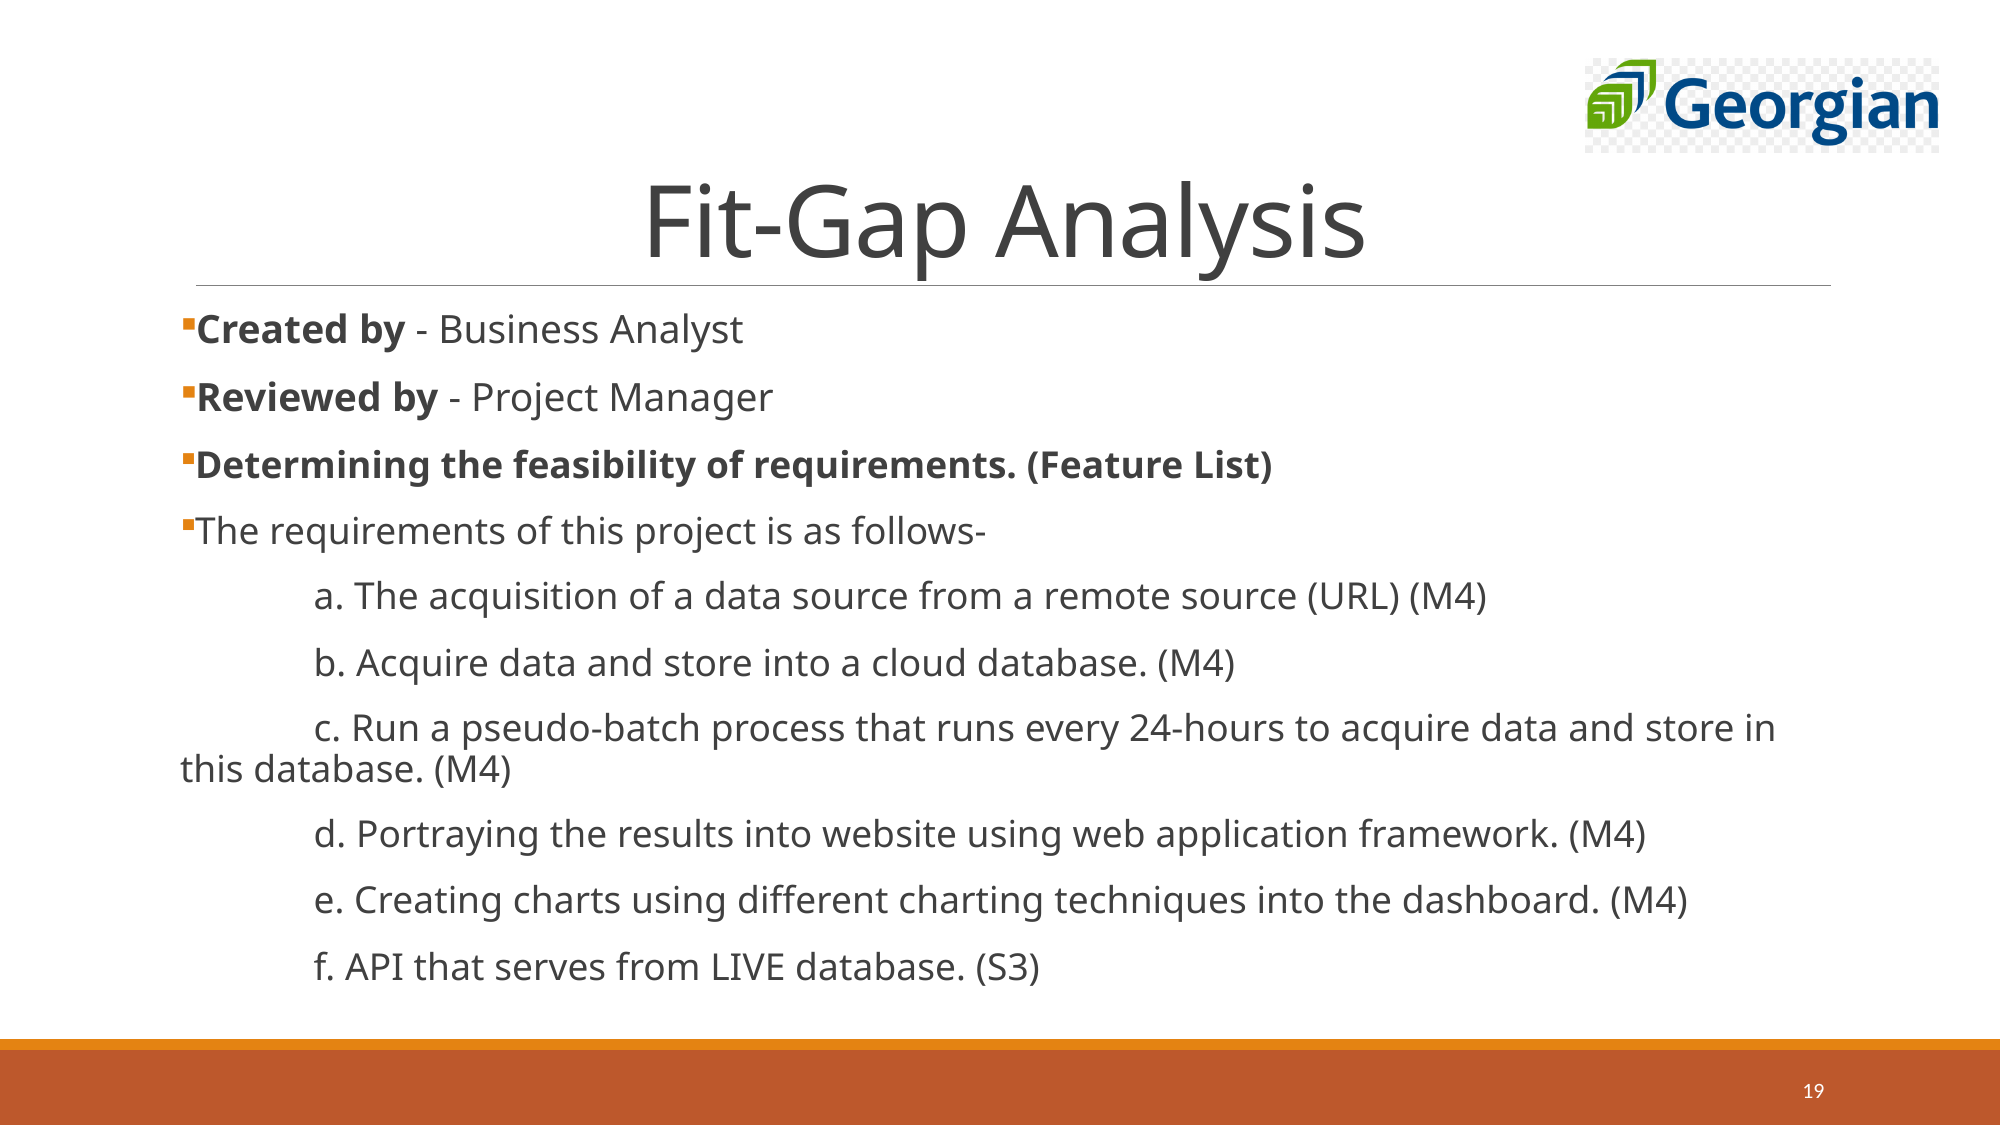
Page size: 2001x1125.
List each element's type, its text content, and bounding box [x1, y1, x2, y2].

list Created by - Business Analyst Reviewed by - Project Manager Determining the feasibility of requirements. (Feature List) The requirements of this project is as follows- a. The acquisition of a data source from a remote source (URL) (M4) b. Acquire data and store into a cloud database. (M4) c. Run a pseudo-batch process that runs every 24-hours to acquire data and store in this database. (M4) d. Portraying the results into website using web application framework. (M4) e. Creating charts using different charting techniques into the dashboard. (M4) f. API that serves from LIVE database. (S3) [180, 302, 1830, 998]
title Fit-Gap Analysis [180, 47, 1830, 285]
slide_number 19 [1624, 1059, 1840, 1120]
picture [1830, 58, 1939, 153]
